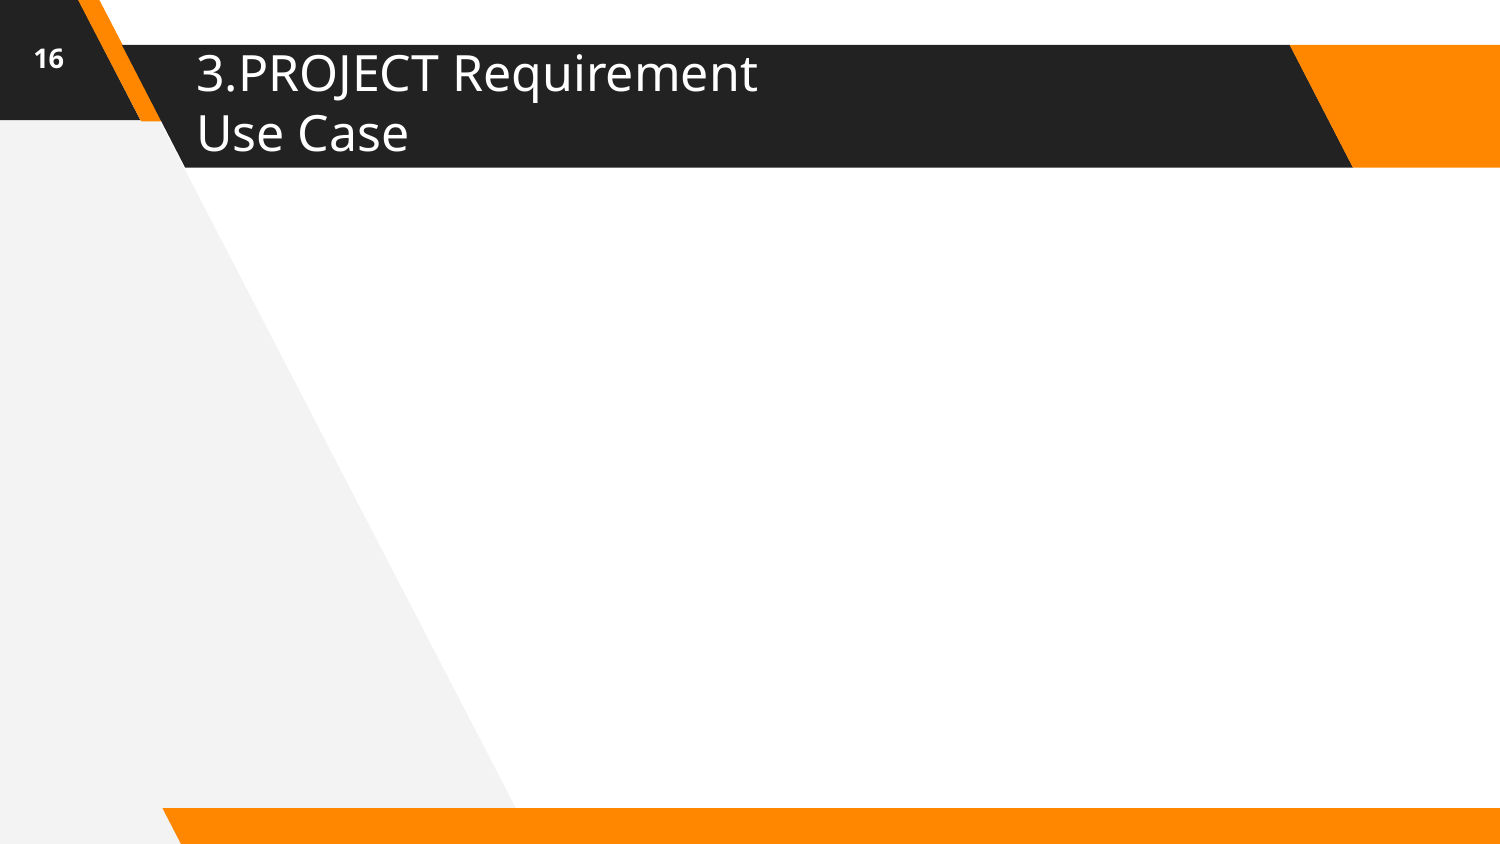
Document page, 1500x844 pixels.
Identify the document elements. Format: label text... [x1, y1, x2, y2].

title 3.PROJECT Requirement Use Case [181, 35, 1285, 169]
slide_number ‹#› [0, 0, 98, 121]
